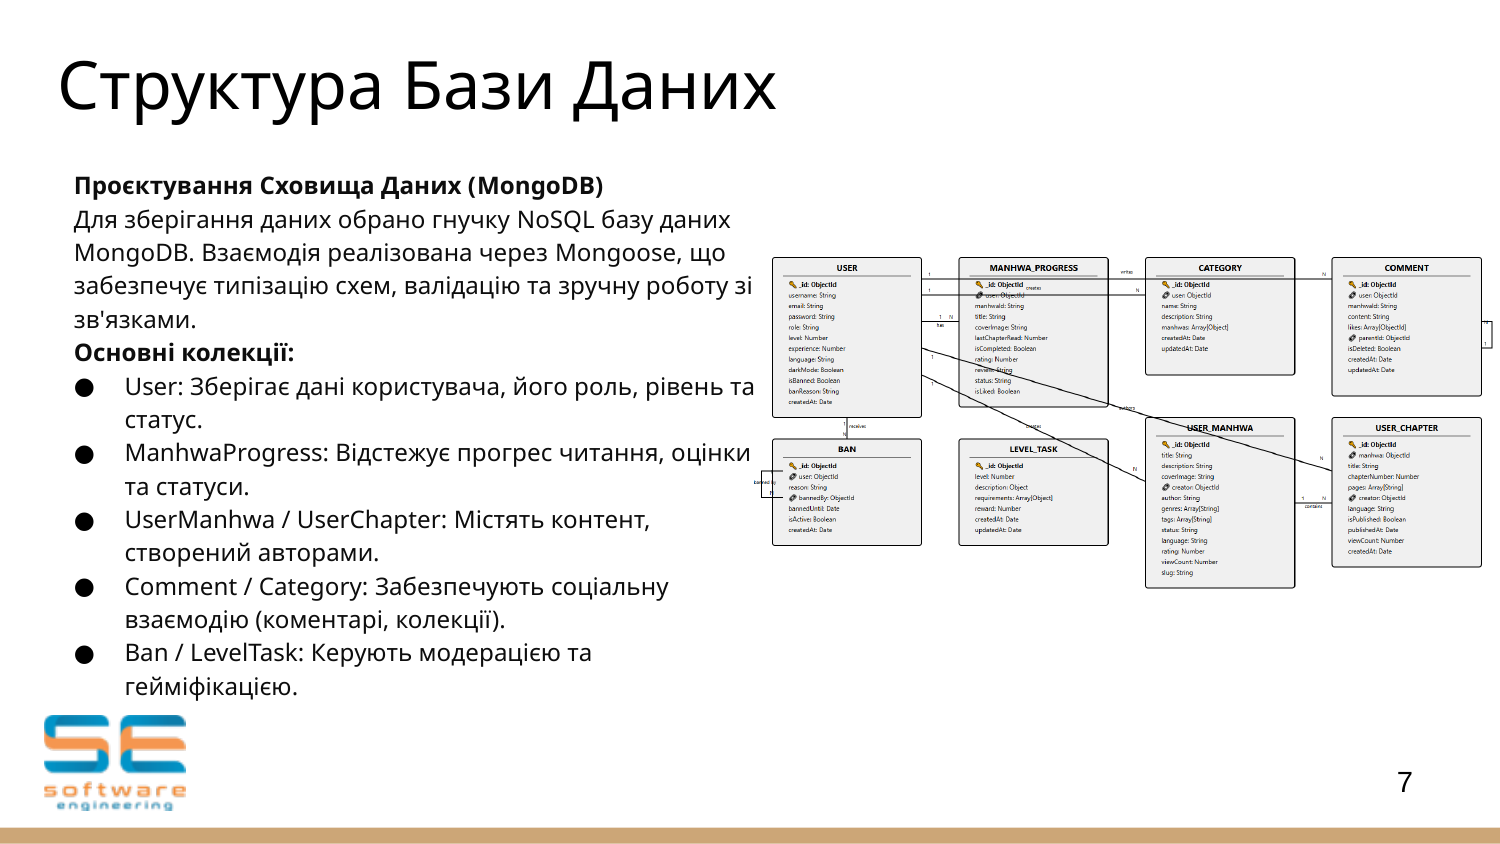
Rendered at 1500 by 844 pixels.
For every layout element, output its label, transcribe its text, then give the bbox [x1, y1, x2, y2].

picture [754, 246, 1496, 598]
list Проєктування Сховища Даних (MongoDB) Для зберігання даних обрано гнучку NoSQL базу даних MongoDB. Взаємодія реалізована через Mongoose, що забезпечує типізацію схем, валідацію та зручну роботу зі зв'язками. Основні колекції: User: Зберігає дані користувача, його роль, рівень та статус. ManhwaProgress: Відстежує прогрес читання, оцінки та статуси. UserManhwa / UserChapter: Містять контент, створений авторами. Comment / Category: Забезпечують соціальну взаємодію (коментарі, колекції). Ban / LevelTask: Керують модерацією та гейміфікацією. [42, 151, 778, 716]
picture [43, 714, 186, 811]
title Структура Бази Даних [42, 1, 1440, 138]
text_box 7 [1382, 755, 1500, 806]
